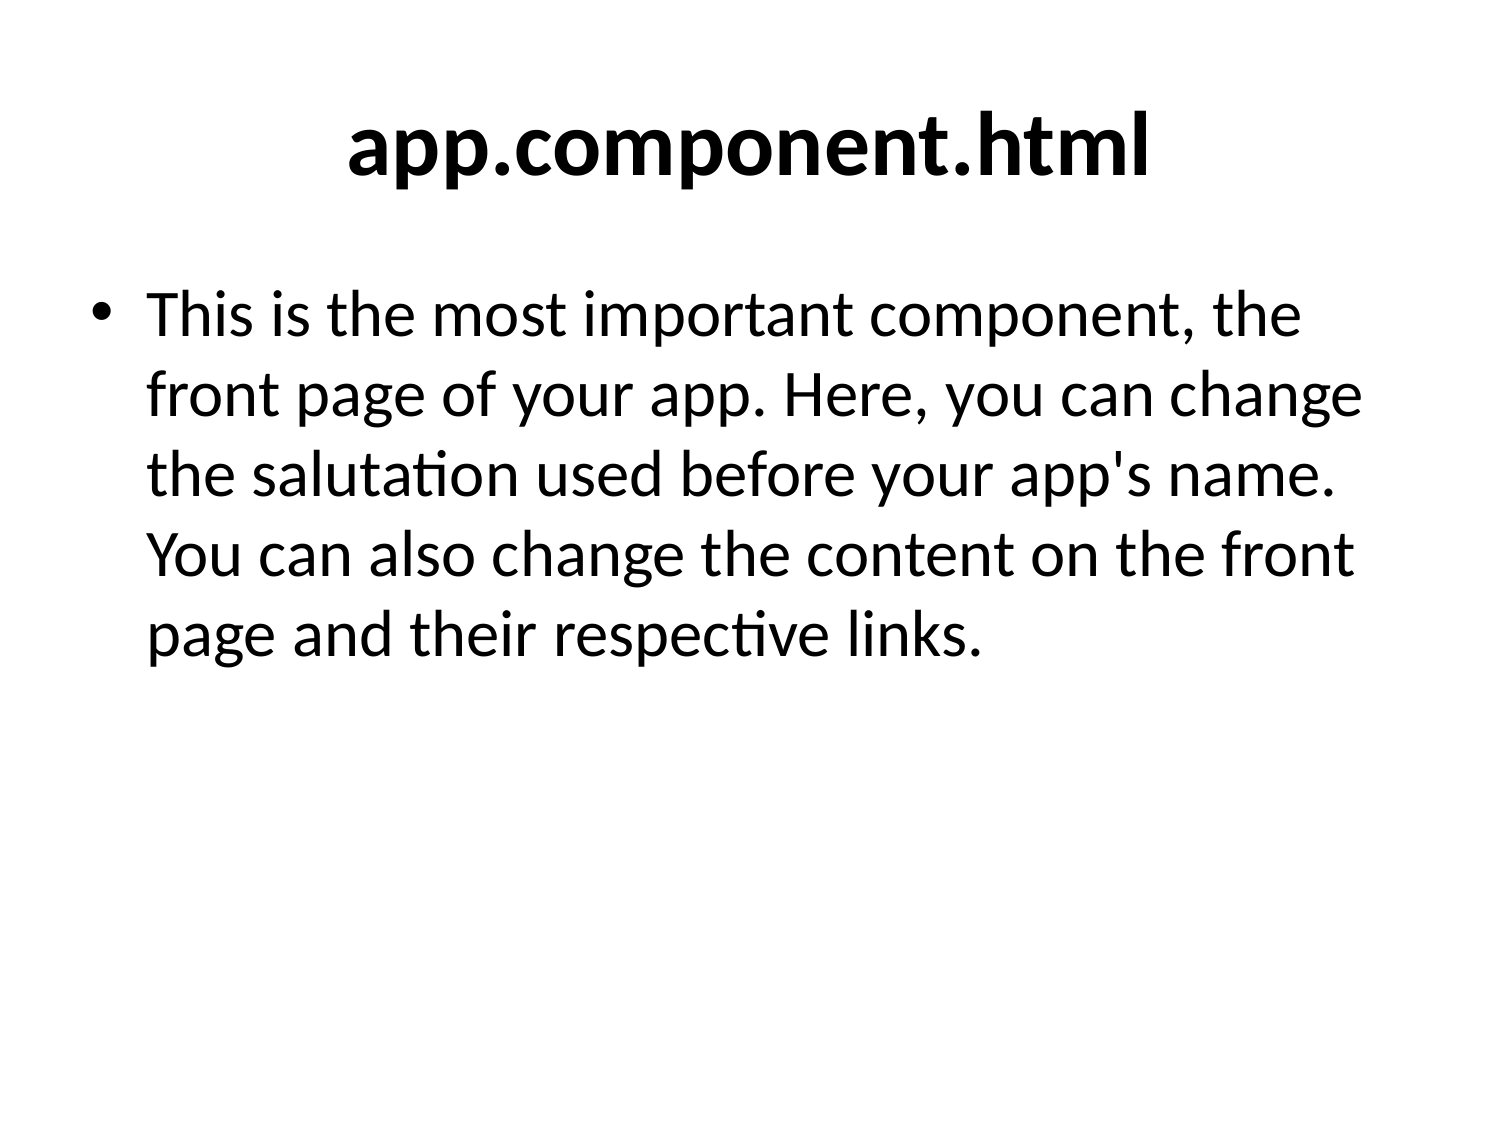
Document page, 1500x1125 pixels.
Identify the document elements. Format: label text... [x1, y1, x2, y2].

title app.component.html [75, 45, 1425, 233]
list This is the most important component, the front page of your app. Here, you can change the salutation used before your app's name. You can also change the content on the front page and their respective links. [75, 262, 1425, 1005]
